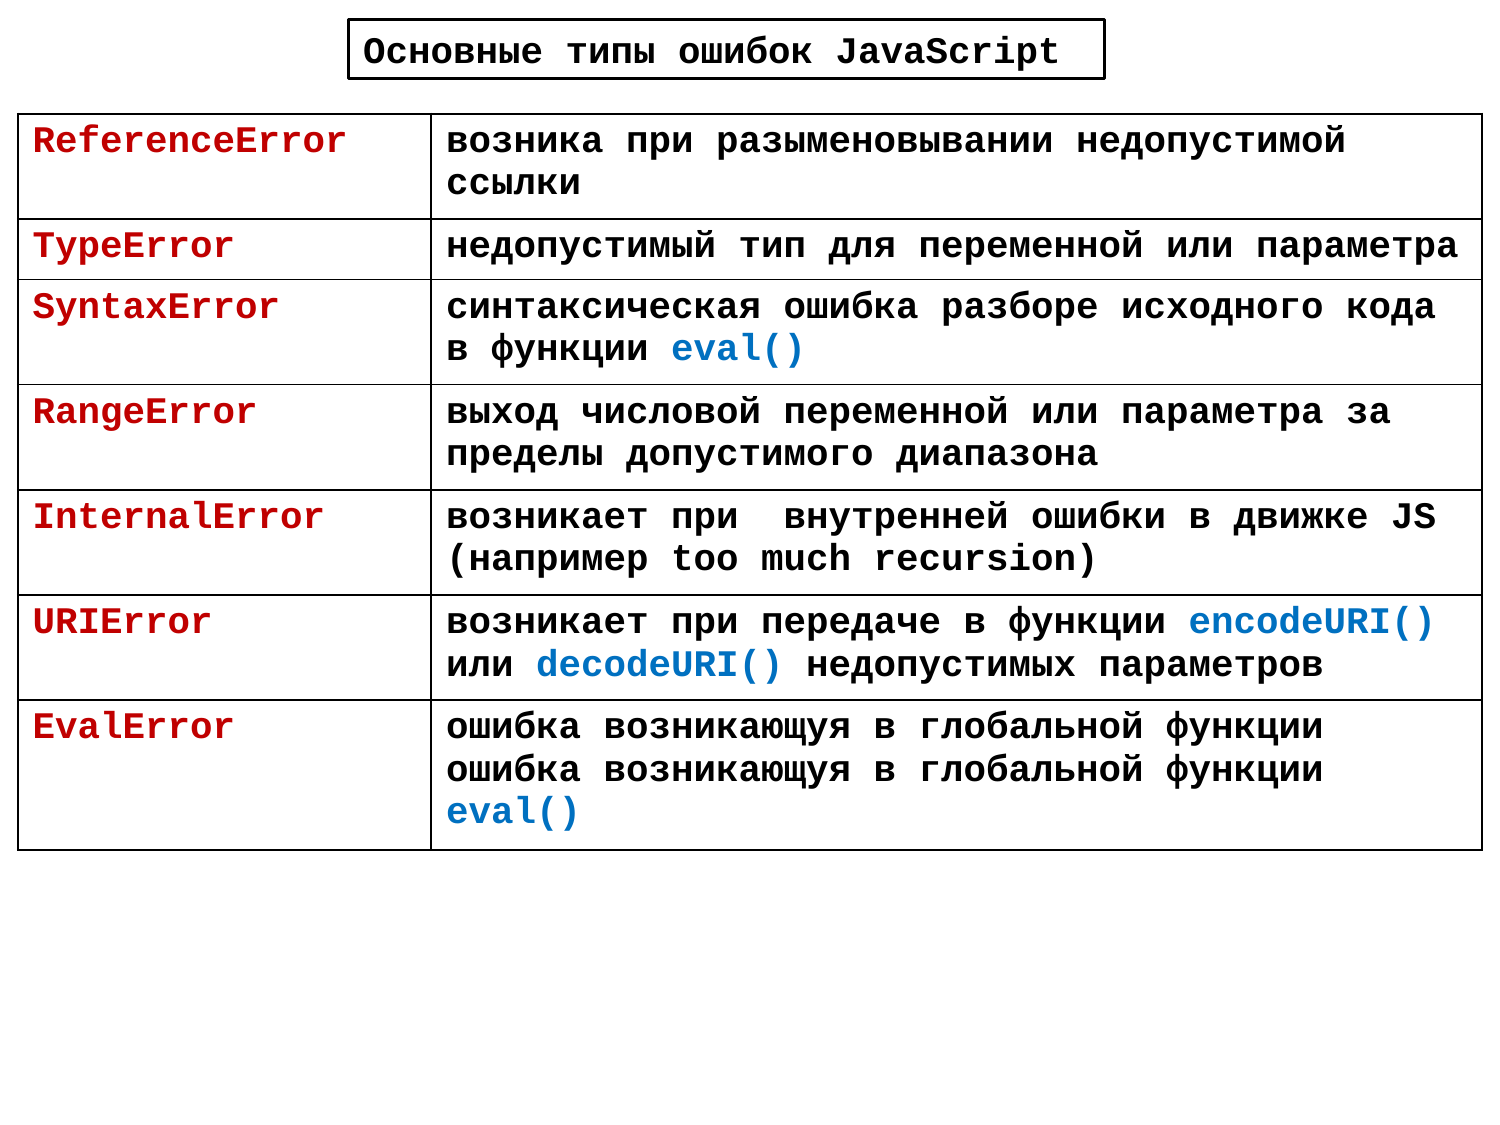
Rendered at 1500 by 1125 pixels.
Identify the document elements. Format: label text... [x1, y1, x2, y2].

text_box Основные типы ошибок JavaScript [348, 19, 1105, 79]
table_cell URIError [19, 596, 430, 699]
table_cell возникает при передаче в функции encodeURI() или decodeURI() недопустимых параметров [432, 596, 1481, 699]
table_cell EvalError [19, 701, 430, 849]
table_cell ошибка возникающуя в глобальной функции ошибка возникающуя в глобальной функции eval() [432, 701, 1481, 849]
table_cell синтаксическая ошибка разборе исходного кода в функции eval() [432, 280, 1481, 384]
table_cell выход числовой переменной или параметра за пределы допустимого диапазона [432, 385, 1481, 489]
table_header возника при разыменовывании недопустимой ссылки [432, 115, 1481, 218]
table_cell недопустимый тип для переменной или параметра [432, 220, 1481, 279]
table_cell TypeError [19, 220, 430, 279]
table_cell возникает при внутренней ошибки в движке JS (например too much recursion) [432, 491, 1481, 594]
table_cell SyntaxError [19, 280, 430, 384]
table_cell RangeError [19, 385, 430, 489]
table_cell InternalError [19, 491, 430, 594]
table_header ReferenceError [19, 115, 430, 218]
